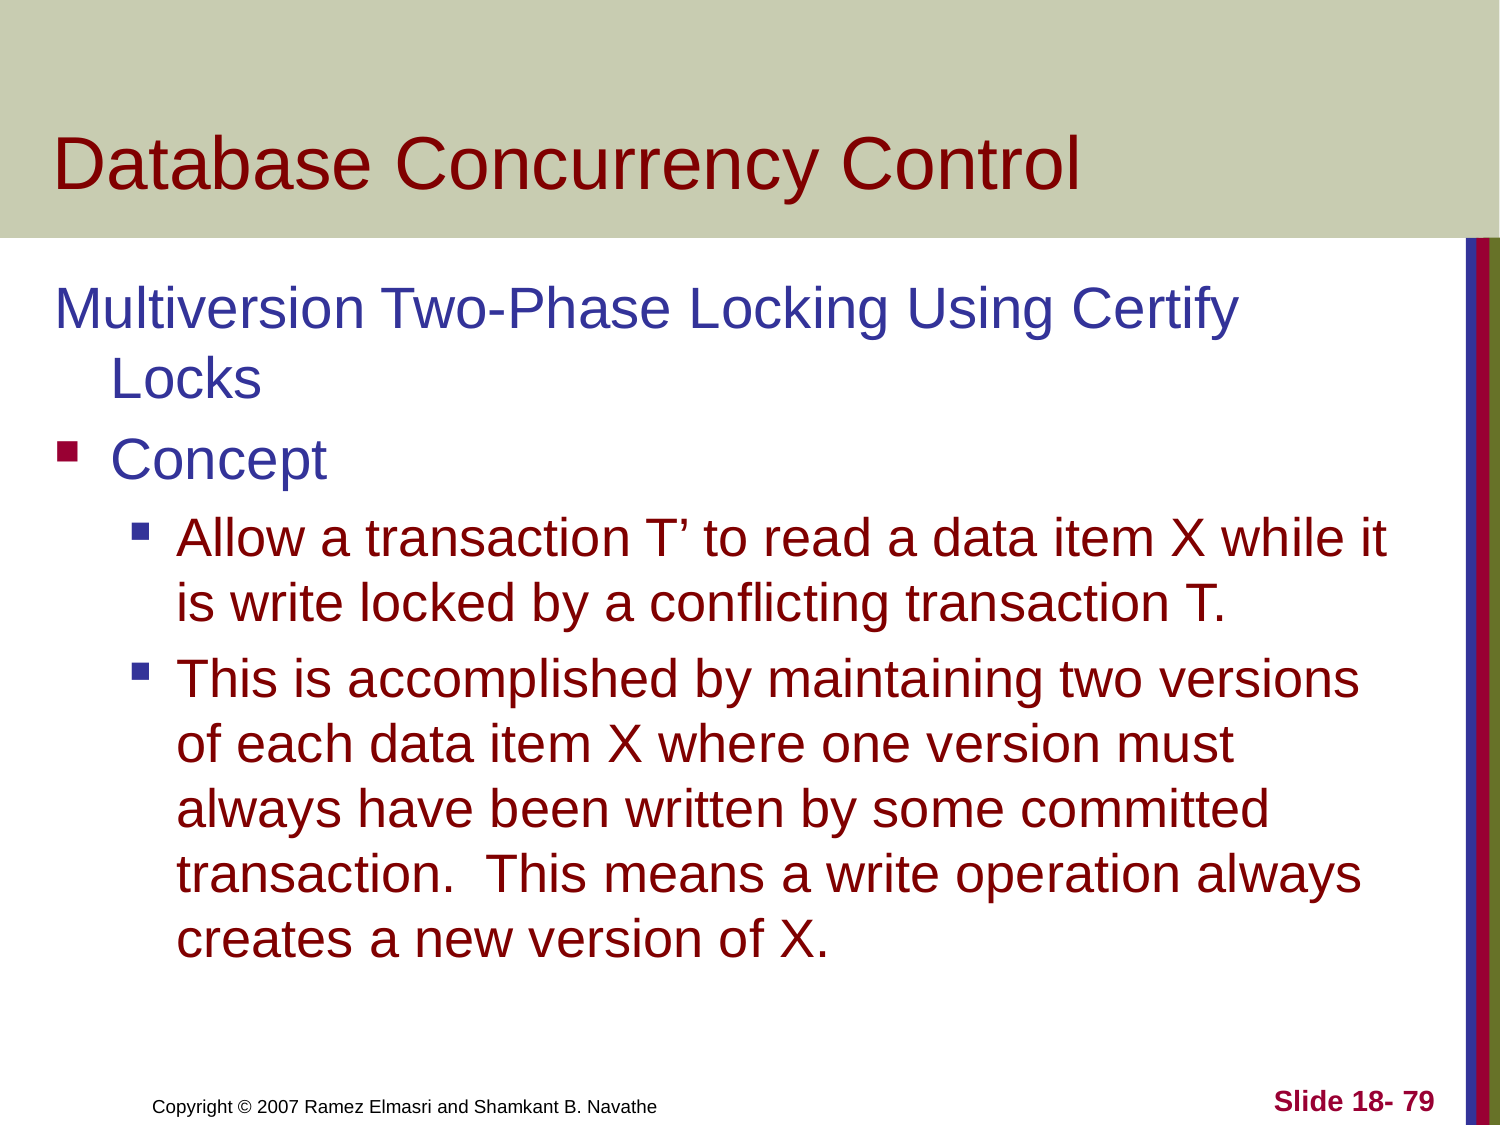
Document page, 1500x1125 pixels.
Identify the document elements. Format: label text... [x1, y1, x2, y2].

slide_number Slide 18- 79 [1137, 1049, 1451, 1125]
list Multiversion Two-Phase Locking Using Certify Locks Concept Allow a transaction T’ to read a data item X while it is write locked by a conflicting transaction T. This is accomplished by maintaining two versions of each data item X where one version must always have been written by some committed transaction. This means a write operation always creates a new version of X. [39, 262, 1401, 1013]
title Database Concurrency Control [37, 49, 1317, 213]
text_box [186, 167, 1408, 253]
